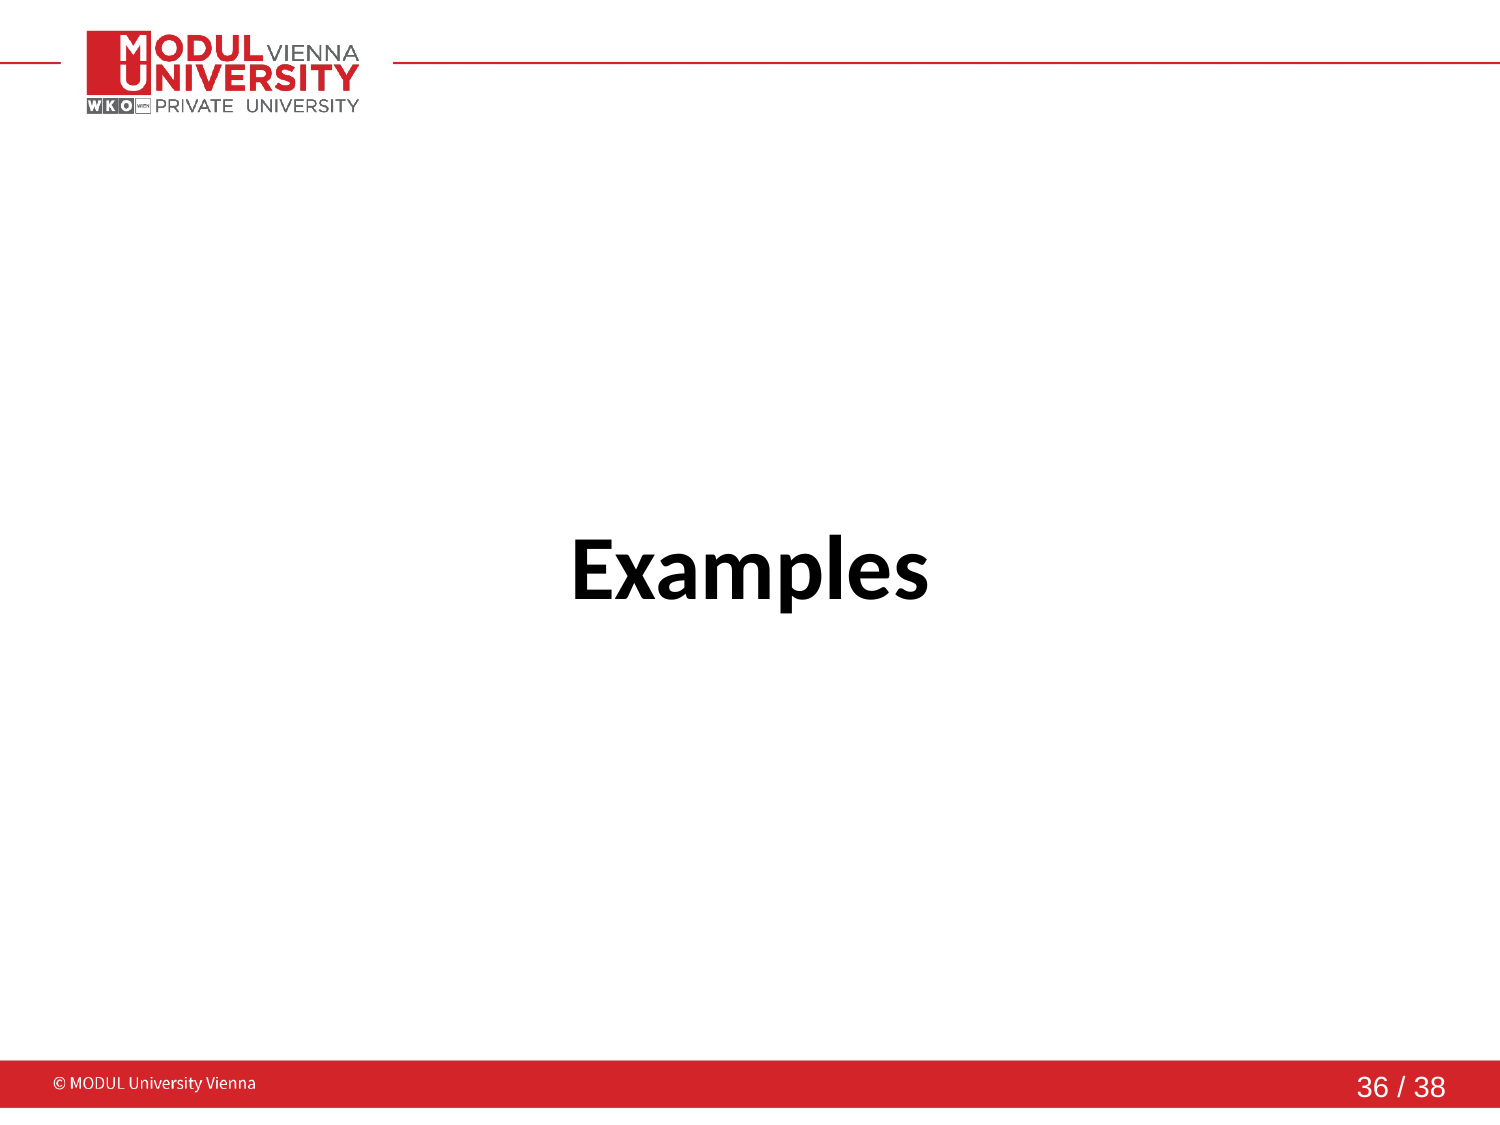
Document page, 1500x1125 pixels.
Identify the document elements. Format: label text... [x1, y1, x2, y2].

title Examples [75, 468, 1425, 657]
list [375, 55, 1425, 135]
picture [0, 0, 1500, 1125]
